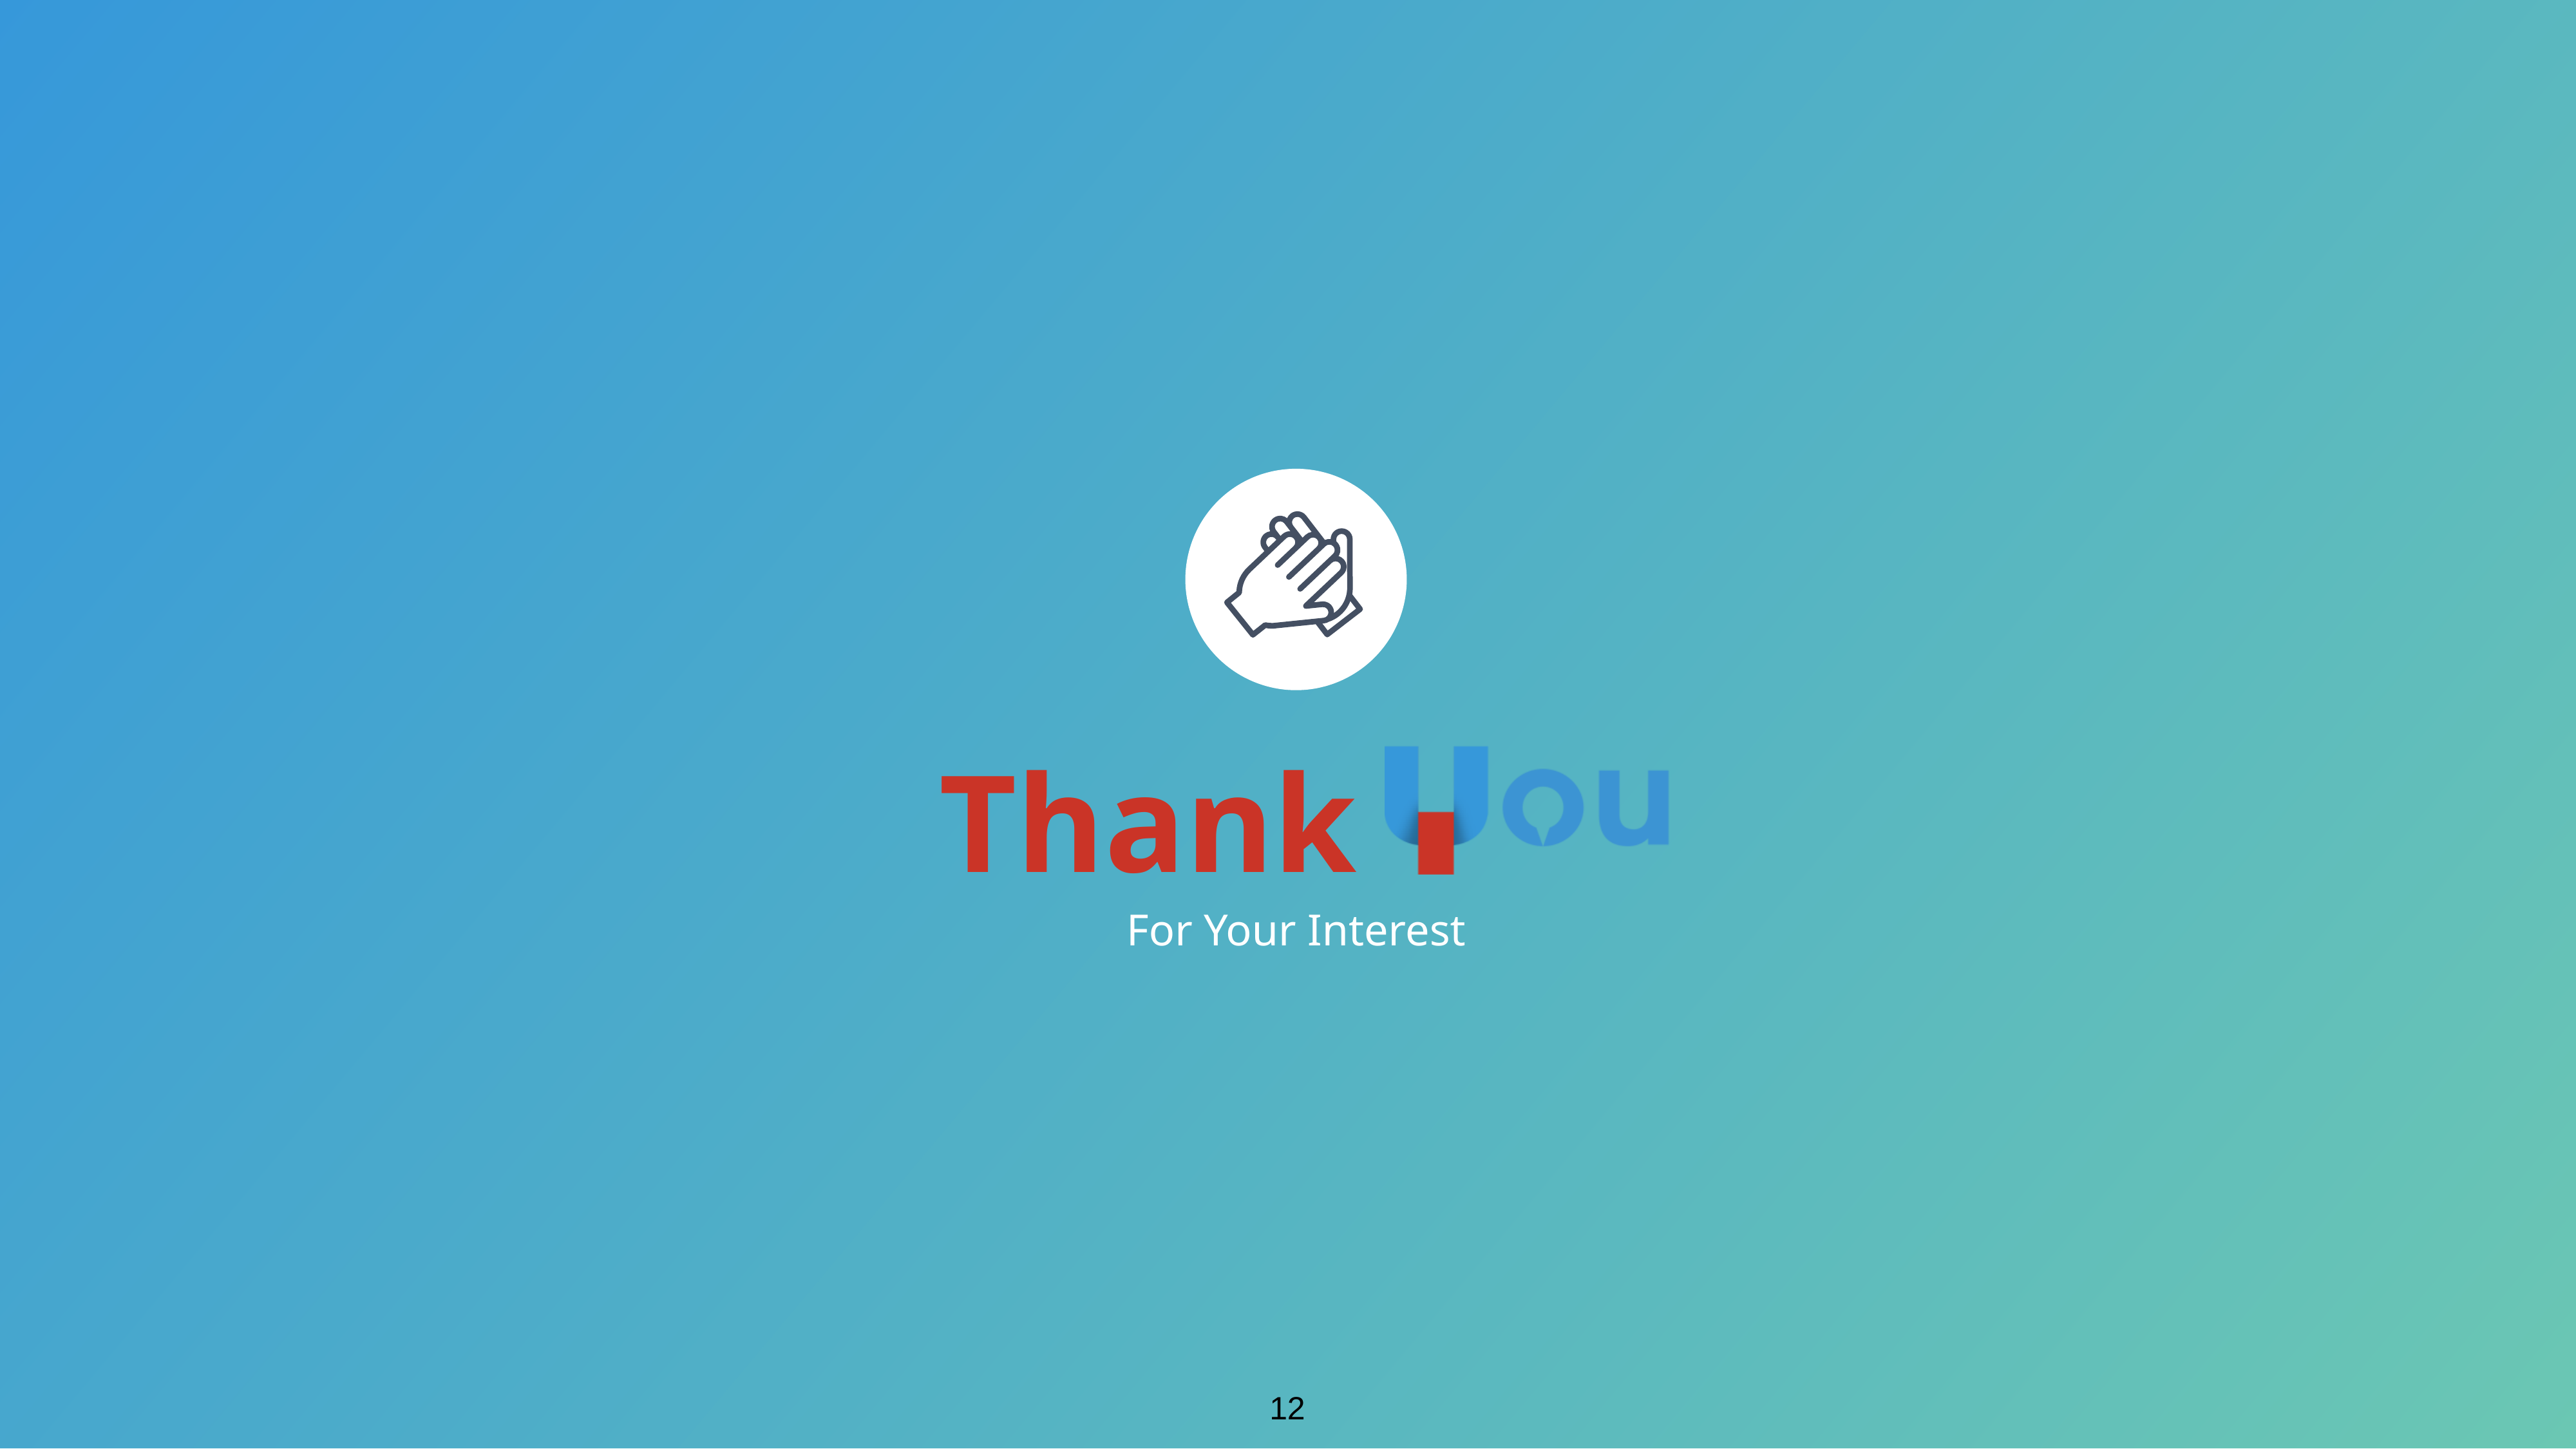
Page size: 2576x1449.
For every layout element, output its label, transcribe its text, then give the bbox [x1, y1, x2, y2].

slide_number 12 [1262, 1381, 1313, 1432]
text_box For Your Interest [560, 876, 2032, 960]
text_box Thank [552, 668, 1745, 905]
picture [1385, 745, 1669, 875]
text_box [0, 0, 2576, 1448]
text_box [1185, 468, 1407, 690]
